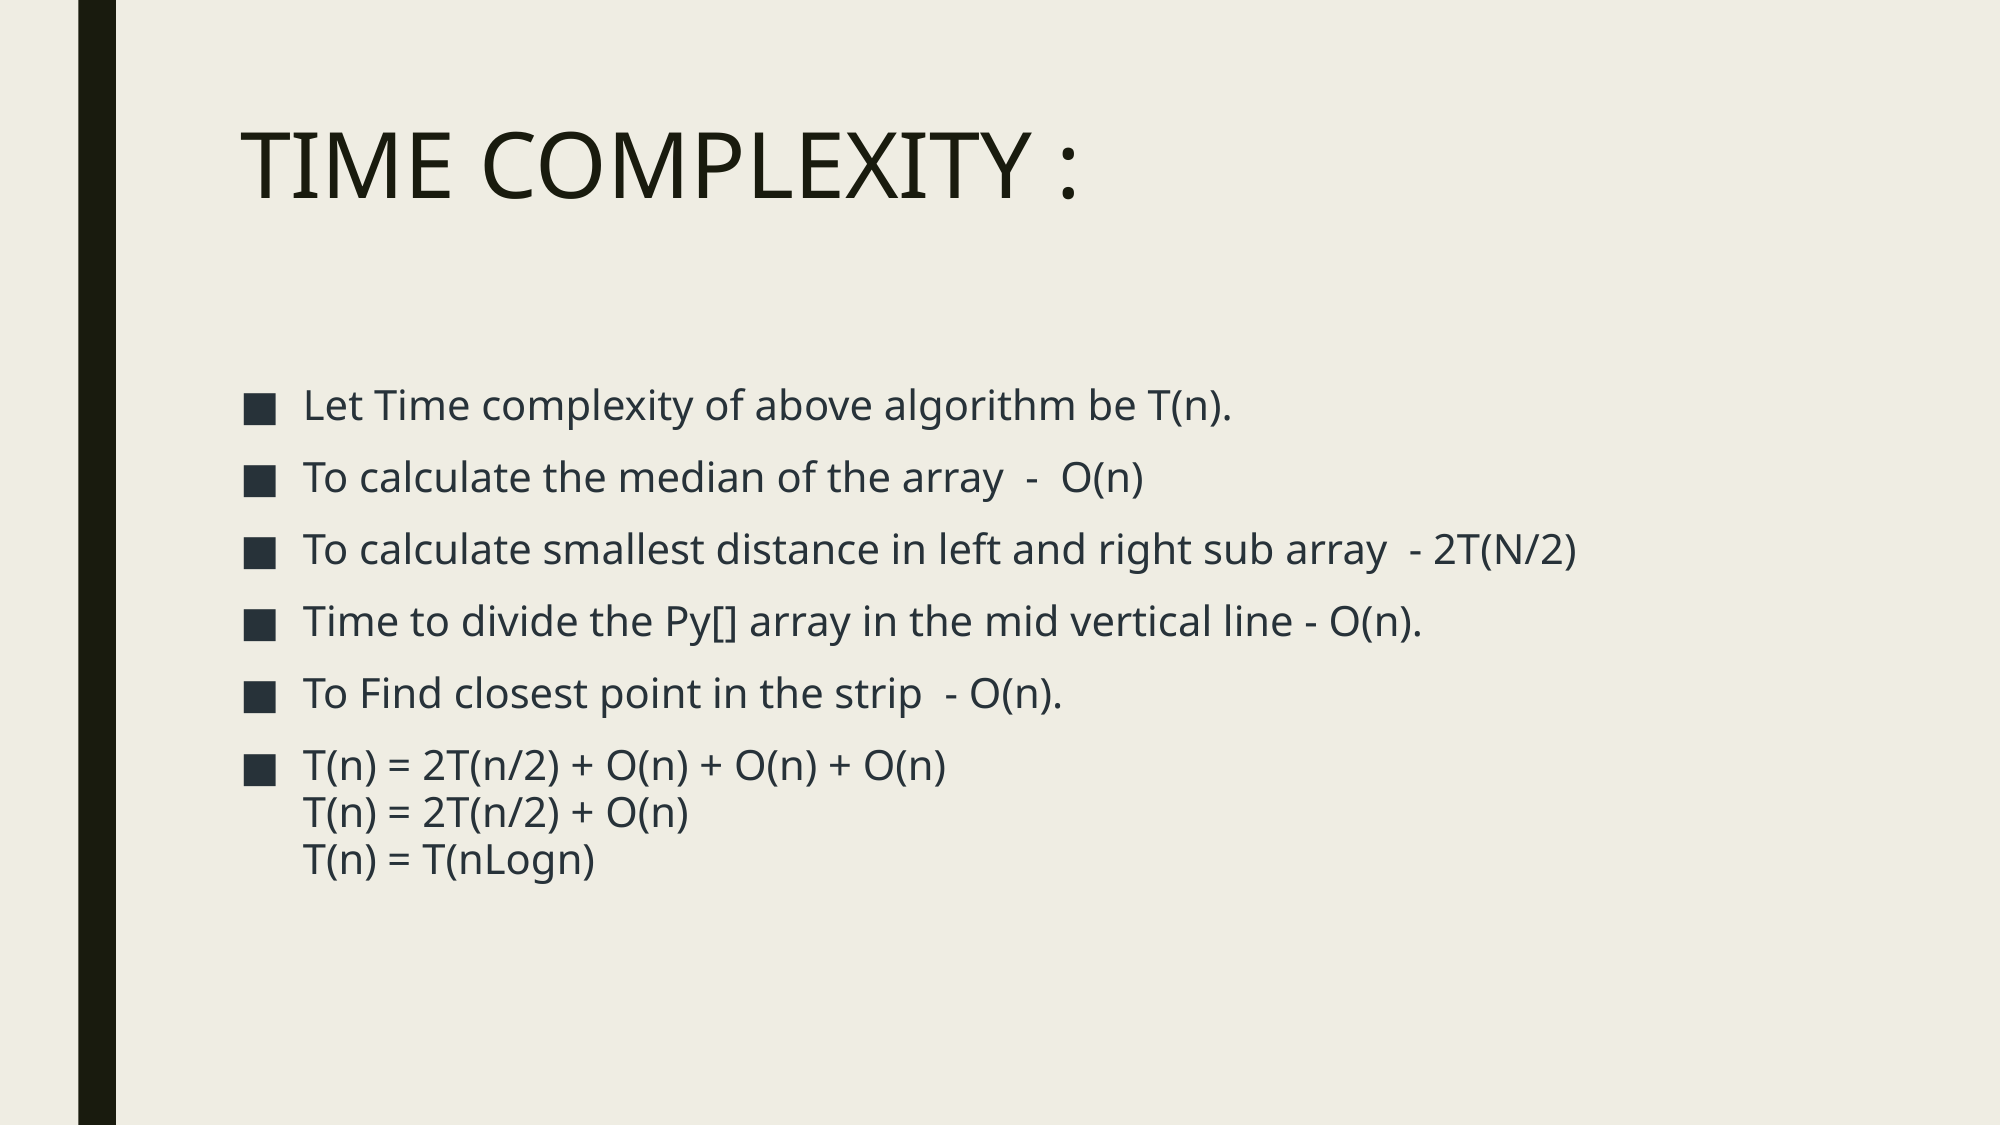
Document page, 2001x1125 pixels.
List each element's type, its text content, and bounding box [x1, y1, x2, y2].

list Let Time complexity of above algorithm be T(n). To calculate the median of the array - O(n) To calculate smallest distance in left and right sub array - 2T(N/2) Time to divide the Py[] array in the mid vertical line - O(n). To Find closest point in the strip - O(n). T(n) = 2T(n/2) + O(n) + O(n) + O(n) T(n) = 2T(n/2) + O(n) T(n) = T(nLogn) [225, 375, 1800, 963]
title TIME COMPLEXITY : [225, 112, 1800, 293]
